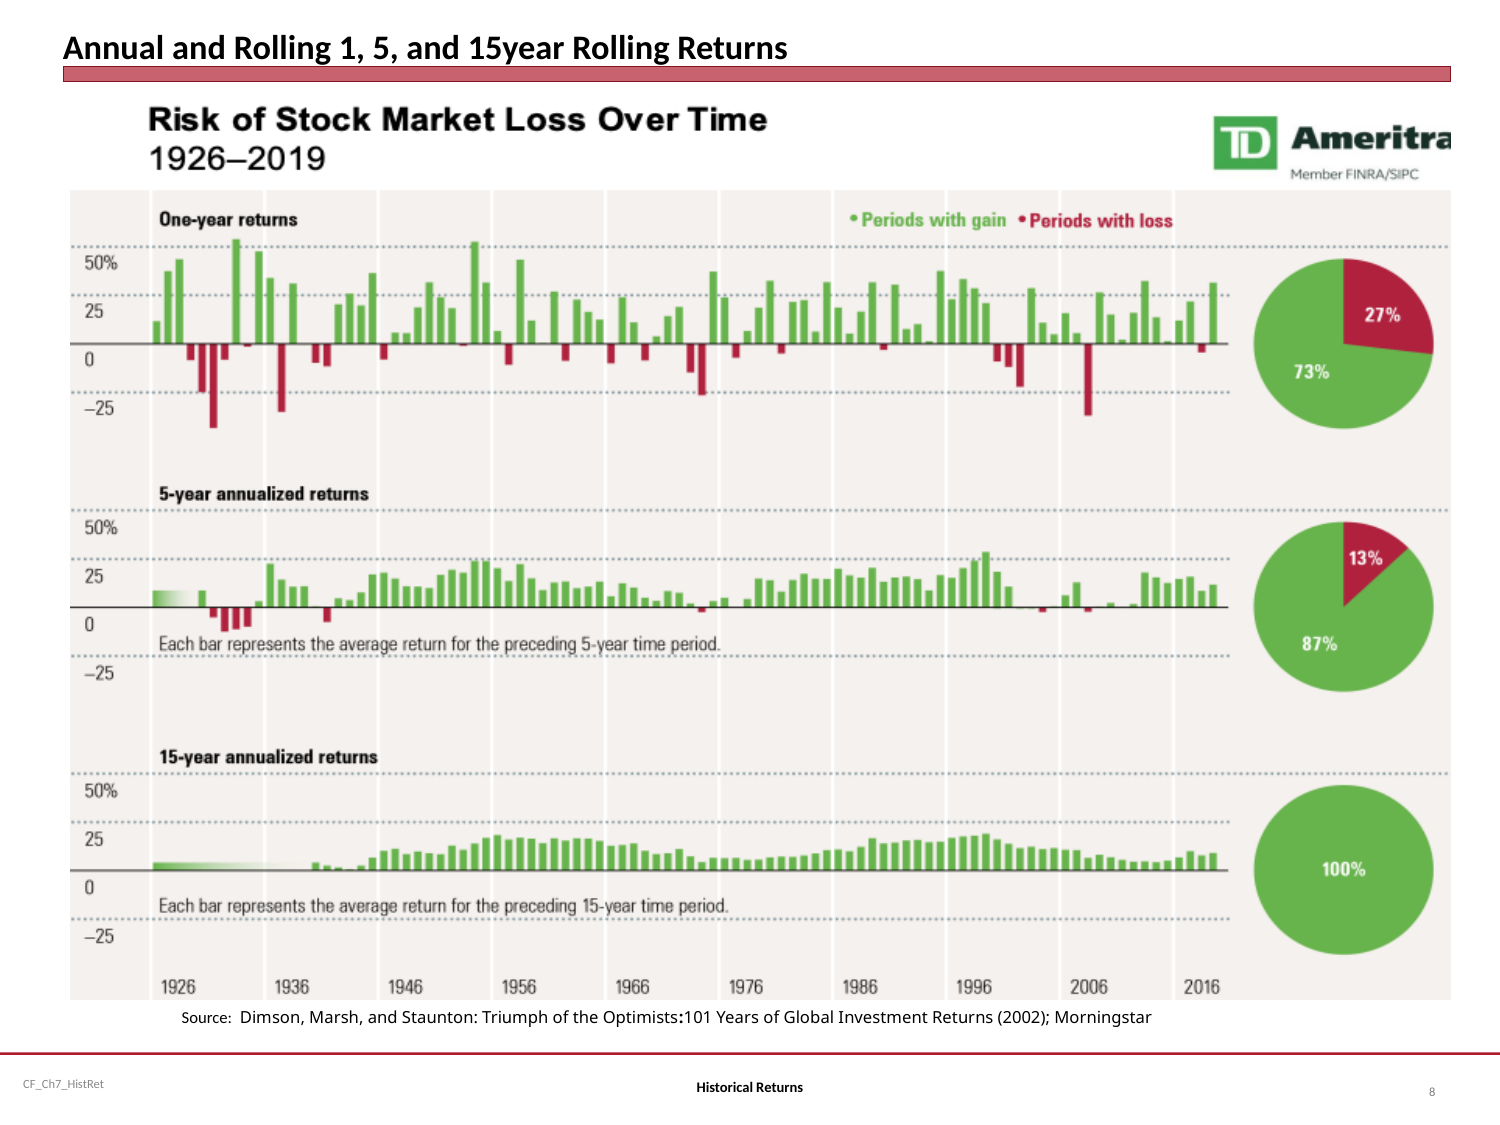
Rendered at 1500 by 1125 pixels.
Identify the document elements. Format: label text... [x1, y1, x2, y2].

picture [70, 99, 1451, 1001]
title Annual and Rolling 1, 5, and 15year Rolling Returns [62, 6, 1451, 67]
footer Historical Returns [512, 1056, 988, 1117]
text_box Source: Dimson, Marsh, and Staunton: Triumph of the Optimists:101 Years of Global Investment Returns (2002); Morningstar [166, 1010, 1430, 1035]
slide_number 8 [1375, 1061, 1451, 1122]
